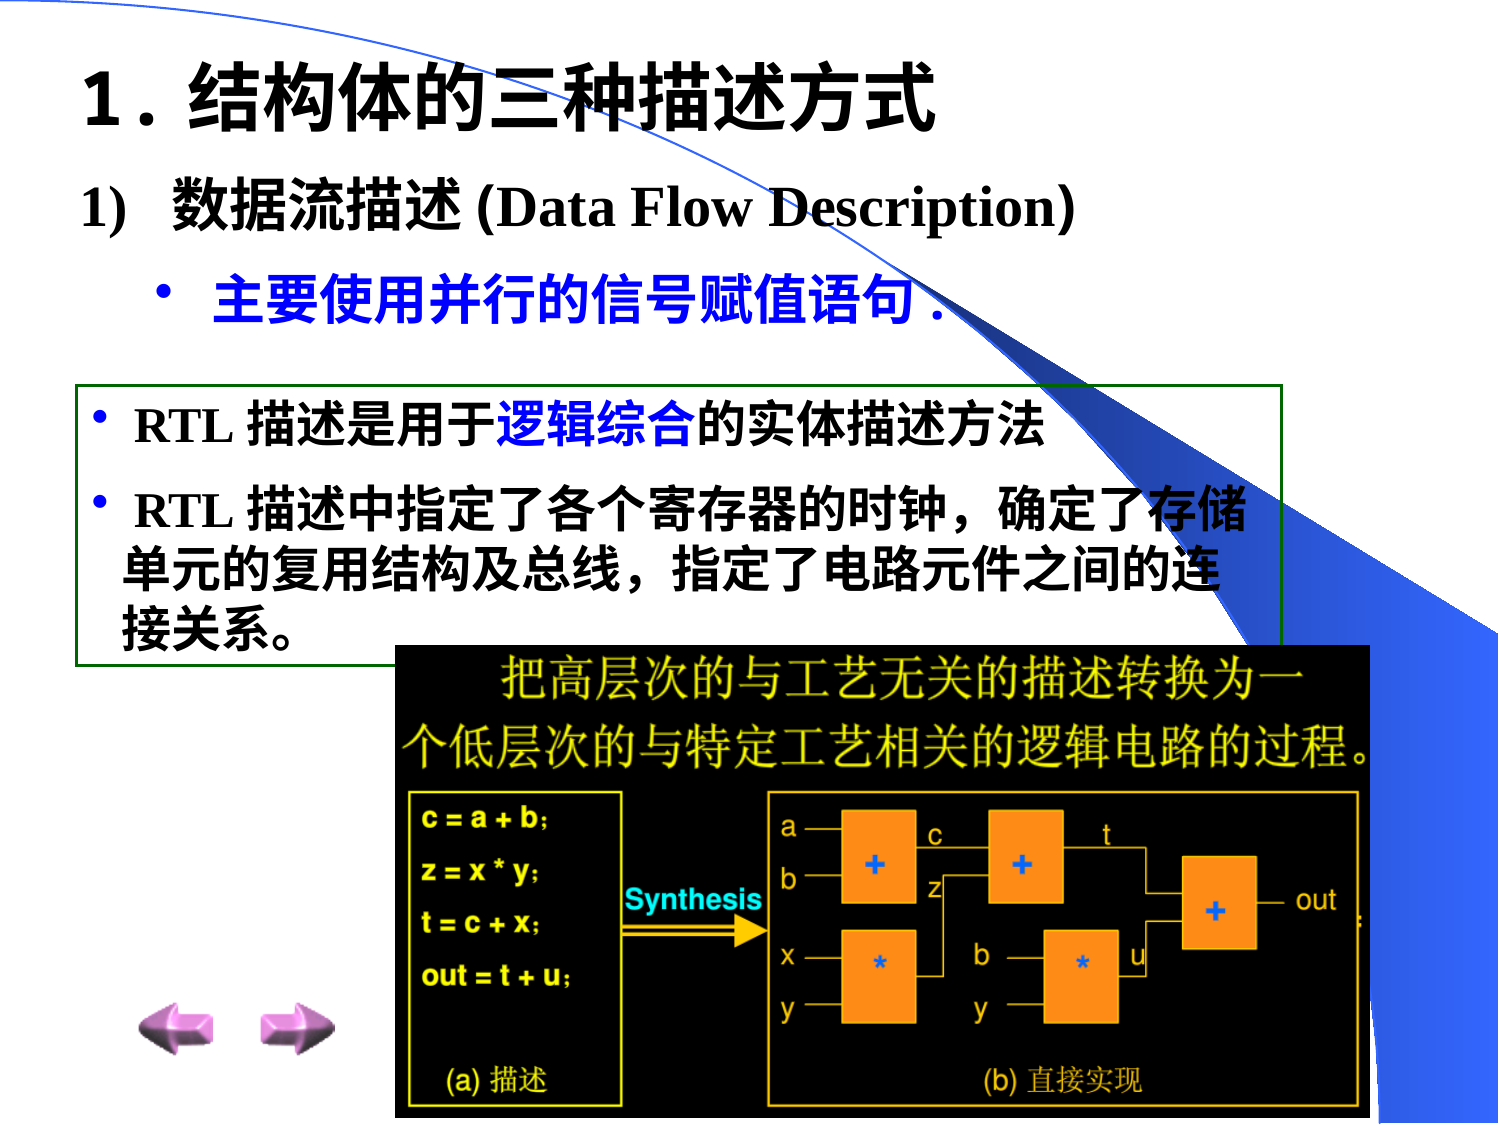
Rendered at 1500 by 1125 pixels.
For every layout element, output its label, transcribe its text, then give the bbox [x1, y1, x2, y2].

picture [257, 999, 335, 1058]
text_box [395, 645, 1371, 1118]
text_box RTL描述是用于逻辑综合的实体描述方法 RTL描述中指定了各个寄存器的时钟，确定了存储单元的复用结构及总线，指定了电路元件之间的连接关系。 [76, 385, 1282, 666]
picture [135, 999, 213, 1058]
text_box 1) 数据流描述(Data Flow Description) 主要使用并行的信号赋值语句. [64, 160, 1353, 338]
text_box 1.结构体的三种描述方式 [64, 42, 1034, 148]
